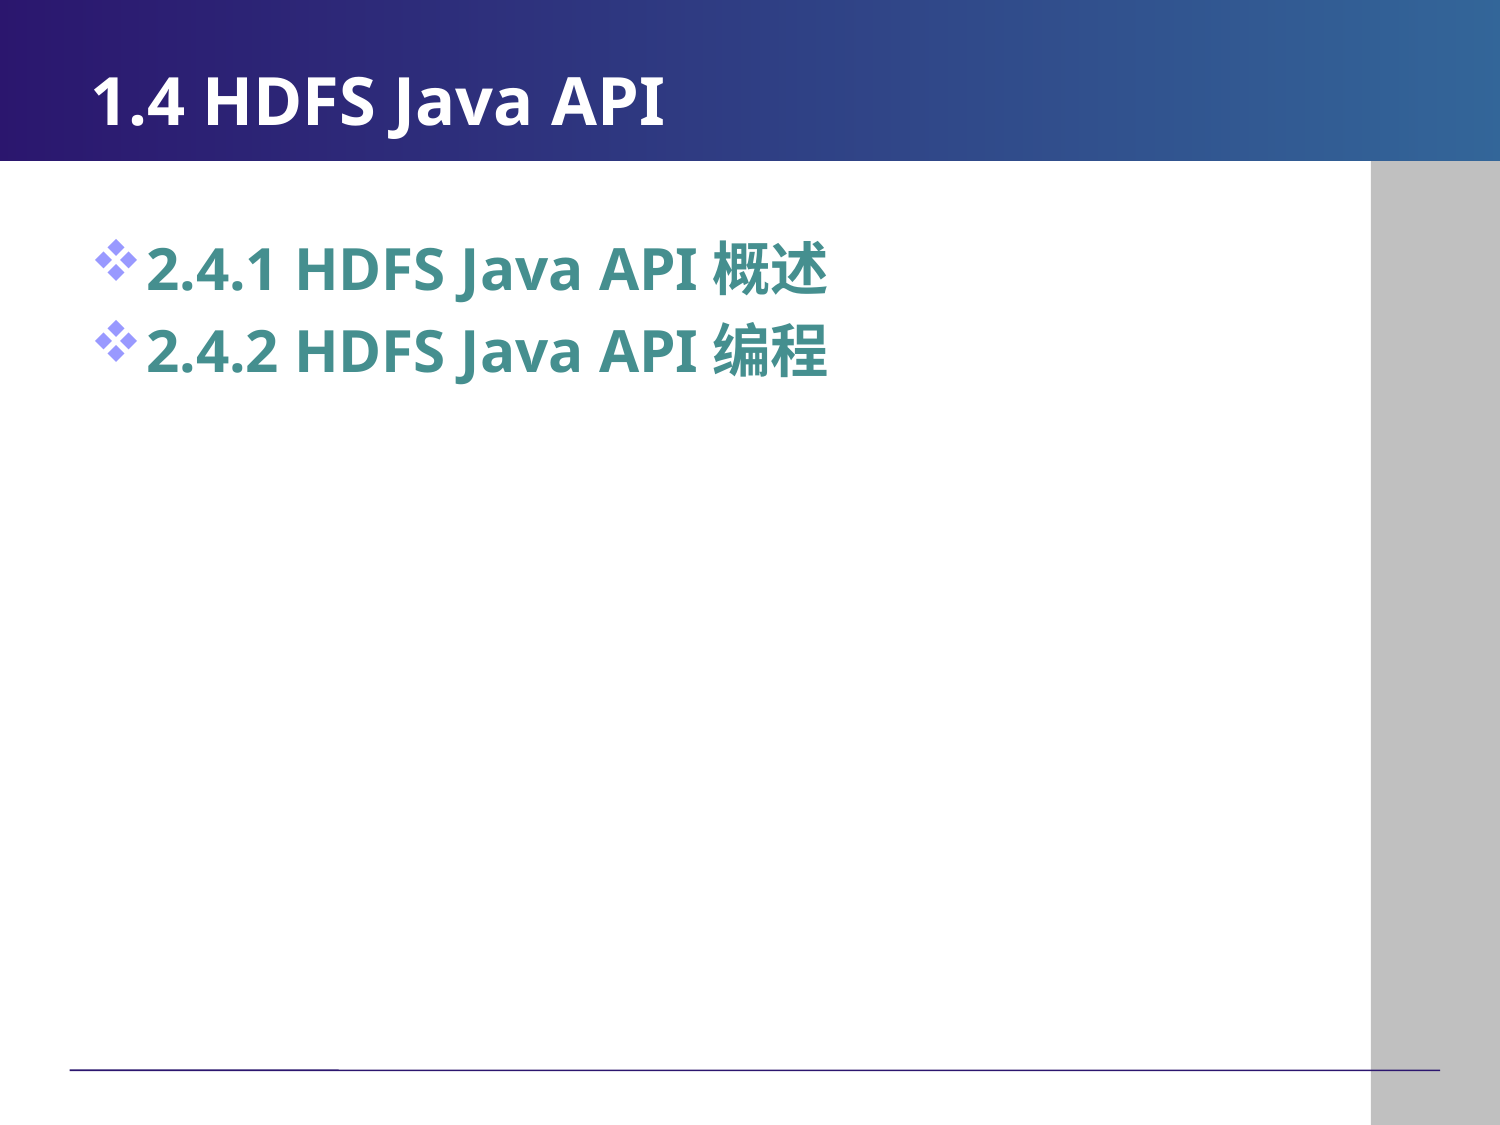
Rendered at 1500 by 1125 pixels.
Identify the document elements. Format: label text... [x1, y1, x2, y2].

list 2.4.1 HDFS Java API概述 2.4.2 HDFS Java API编程 [75, 224, 1371, 1038]
title 1.4 HDFS Java API [75, 52, 1371, 145]
